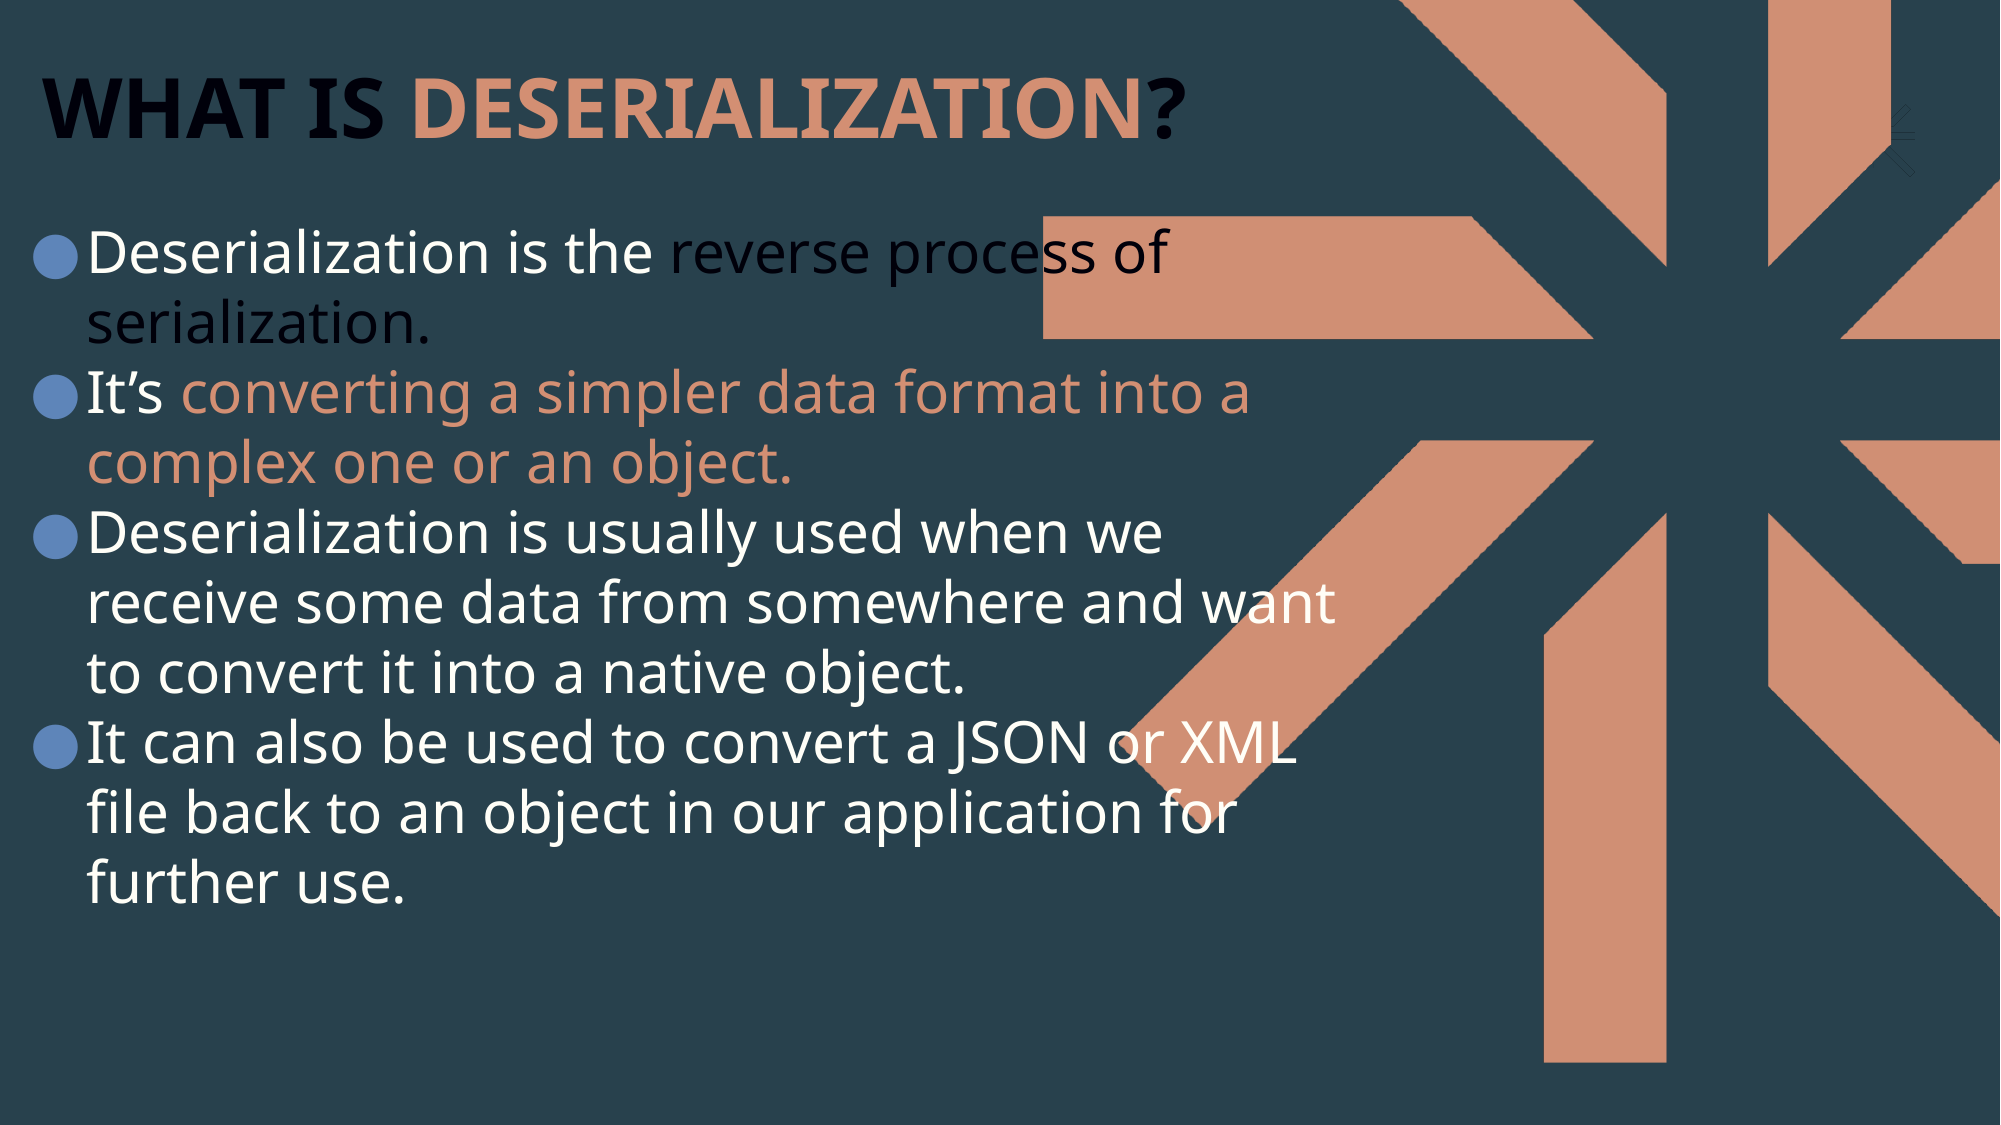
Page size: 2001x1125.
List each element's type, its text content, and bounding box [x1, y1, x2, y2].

text_box WHAT IS DESERIALIZATION? [27, 47, 1487, 163]
picture [1030, 0, 2000, 1125]
text_box Deserialization is the reverse process of serialization. It’s converting a simpler data format into a complex one or an object. Deserialization is usually used when we receive some data from somewhere and want to convert it into a native object. It can also be used to convert a JSON or XML file back to an object in our application for further use. [0, 209, 1364, 1055]
